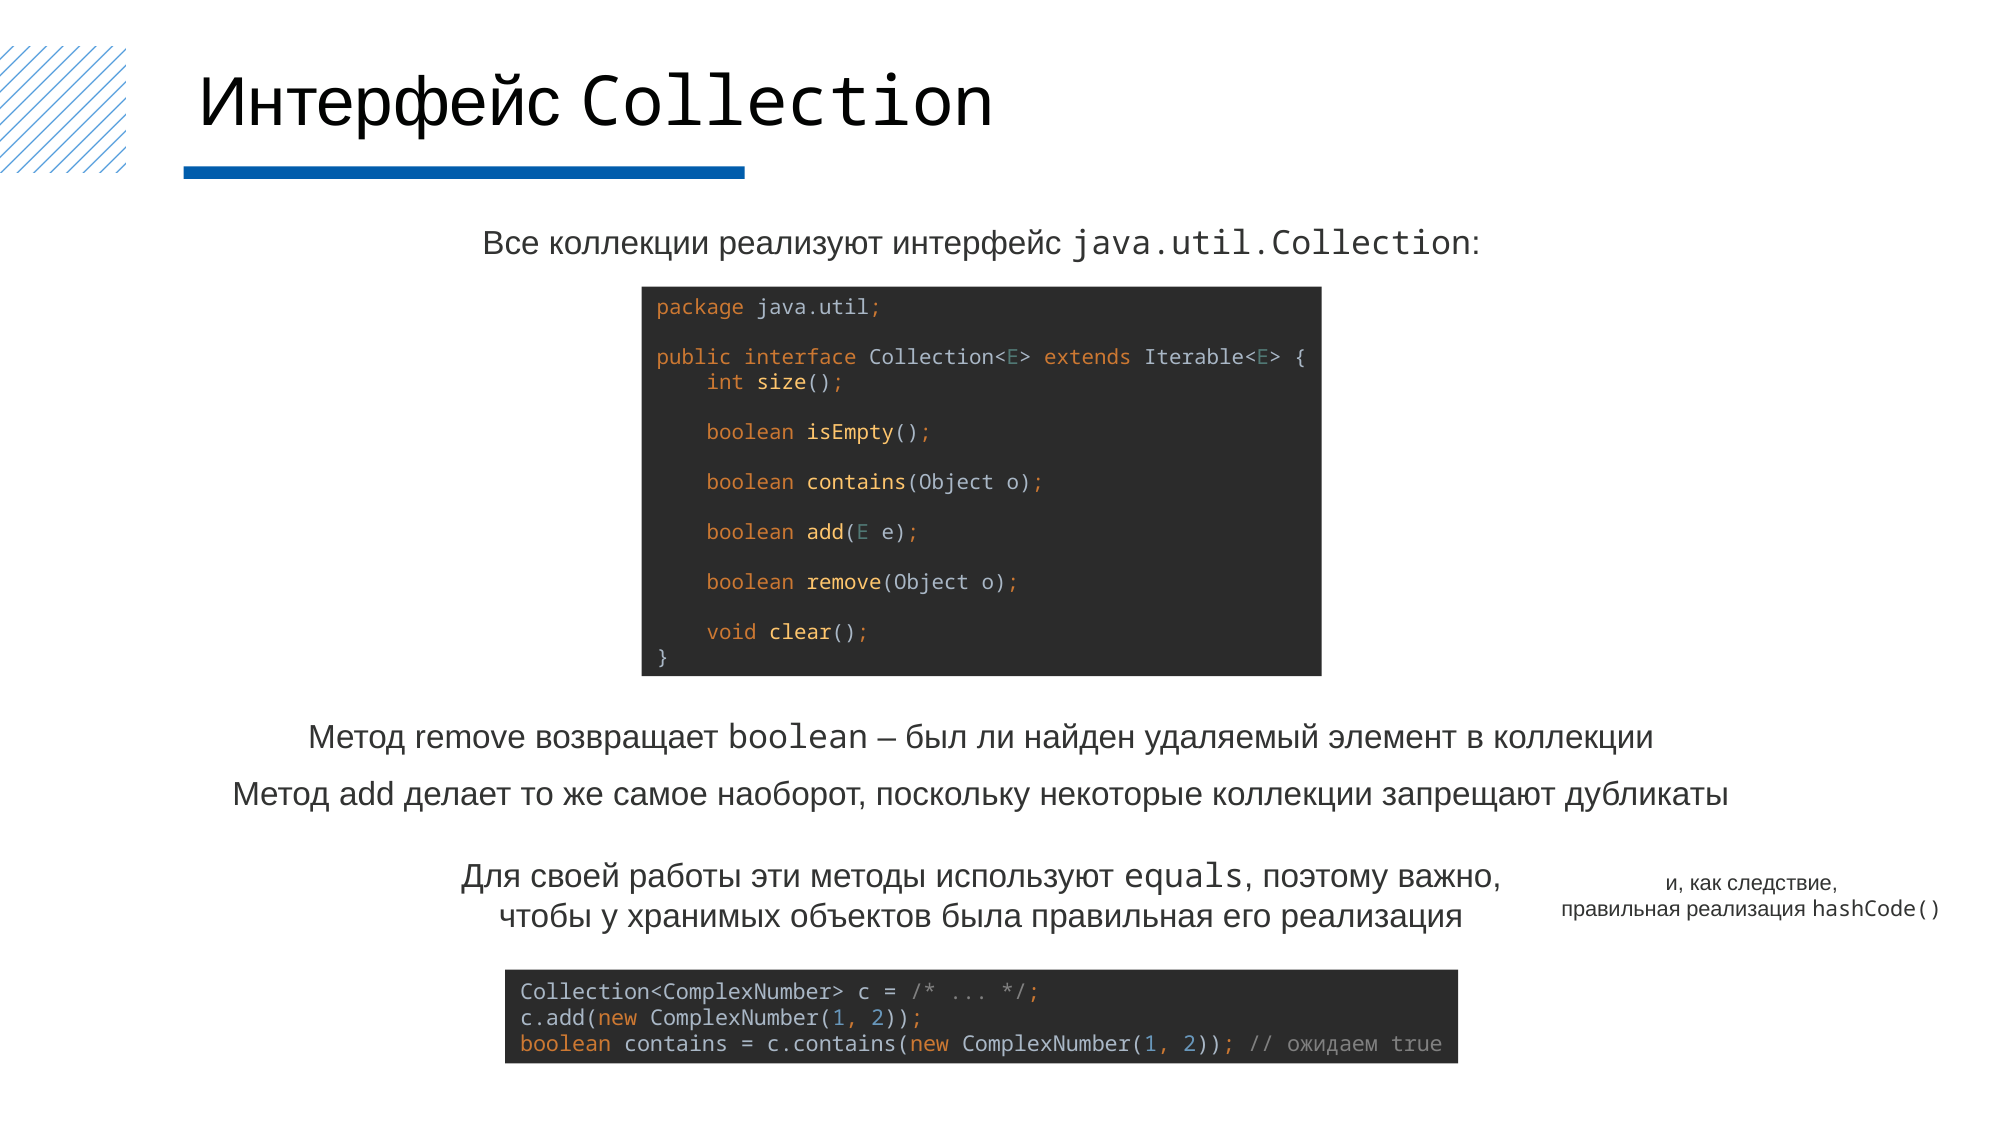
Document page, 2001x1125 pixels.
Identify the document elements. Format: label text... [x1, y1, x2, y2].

text_box и, как следствие, правильная реализация hashCode() [1552, 860, 1952, 929]
text_box Метод remove возвращает boolean – был ли найден удаляемый элемент в коллекции [98, 707, 1865, 763]
picture [0, 46, 126, 173]
text_box Метод add делает то же самое наоборот, поскольку некоторые коллекции запрещают дубликаты [98, 765, 1865, 820]
text_box Для своей работы эти методы используют equals, поэтому важно, чтобы у хранимых объектов была правильная его реализация [98, 846, 1865, 942]
text_box Collection<ComplexNumber> c = /* ... */; c.add(new ComplexNumber(1, 2)); boolean contains = c.contains(new ComplexNumber(1, 2)); // ожидаем true [505, 969, 1459, 1064]
list Интерфейс Collection [183, 58, 1780, 149]
text_box Все коллекции реализуют интерфейс java.util.Collection: [98, 213, 1865, 269]
text_box package java.util; public interface Collection<E> extends Iterable<E> { int size(); boolean isEmpty(); boolean contains(Object o); boolean add(E e); boolean remove(Object o); void clear(); } [641, 286, 1322, 677]
